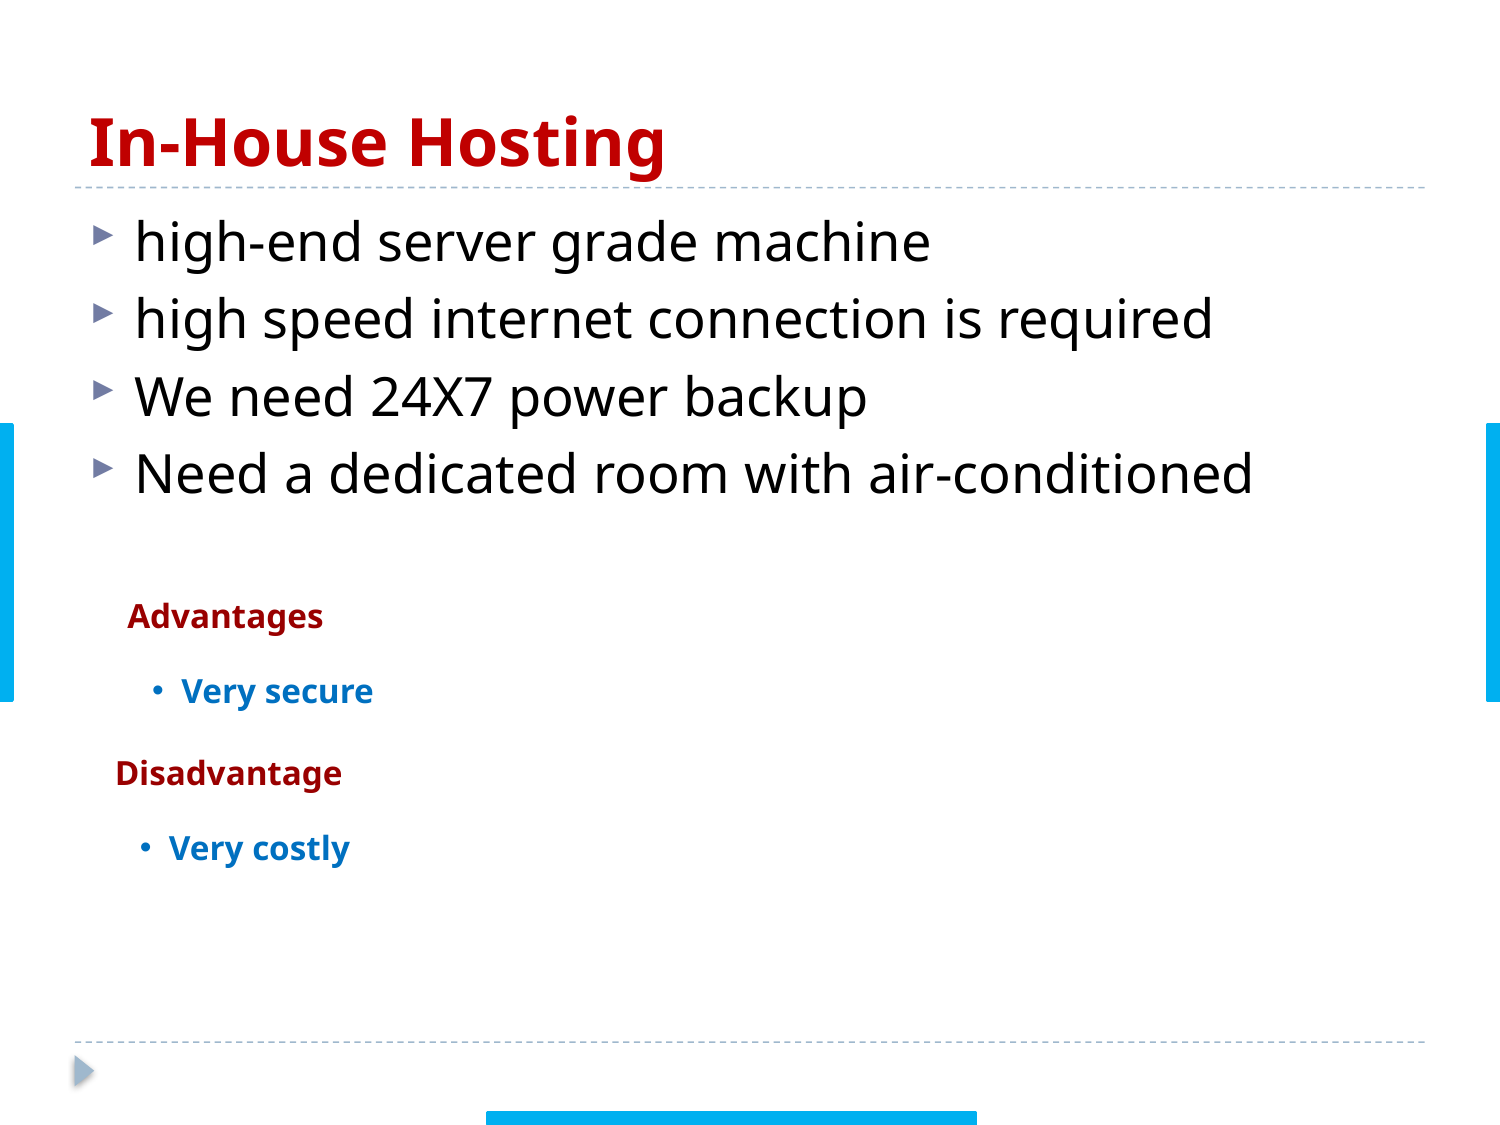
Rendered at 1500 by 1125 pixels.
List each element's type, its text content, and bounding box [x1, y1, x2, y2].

title In-House Hosting [75, 24, 1425, 188]
text_box Very costly [124, 819, 875, 875]
text_box [0, 423, 14, 702]
text_box Very secure [137, 662, 888, 718]
text_box [1486, 423, 1500, 702]
list high-end server grade machine high speed internet connection is required We need 24X7 power backup Need a dedicated room with air-conditioned [75, 200, 1425, 550]
text_box Advantages [112, 587, 438, 643]
text_box Disadvantage [99, 744, 425, 800]
text_box [486, 1111, 977, 1125]
